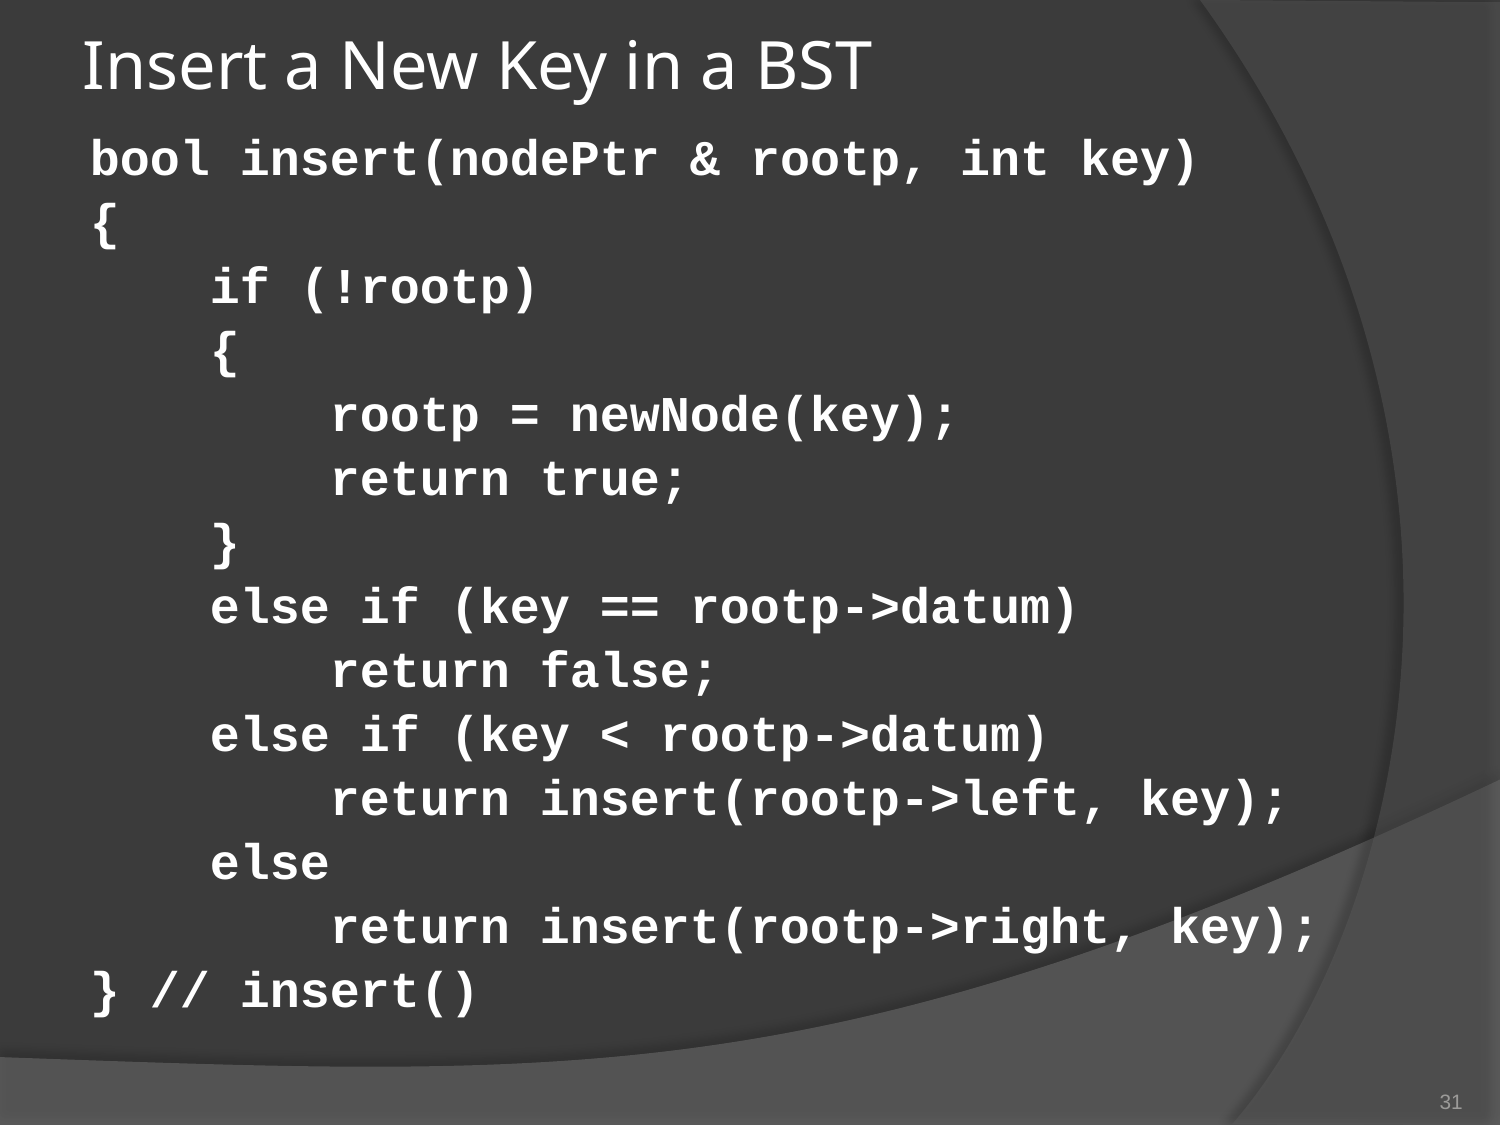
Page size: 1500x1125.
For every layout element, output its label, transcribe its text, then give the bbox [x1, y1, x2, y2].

slide_number 31 [1337, 1053, 1463, 1114]
title Insert a New Key in a BST [75, 0, 1425, 125]
list bool insert(nodePtr & rootp, int key) { if (!rootp) { rootp = newNode(key); return true; } else if (key == rootp->datum) return false; else if (key < rootp->datum) return insert(rootp->left, key); else return insert(rootp->right, key); } // insert() [75, 125, 1425, 1075]
